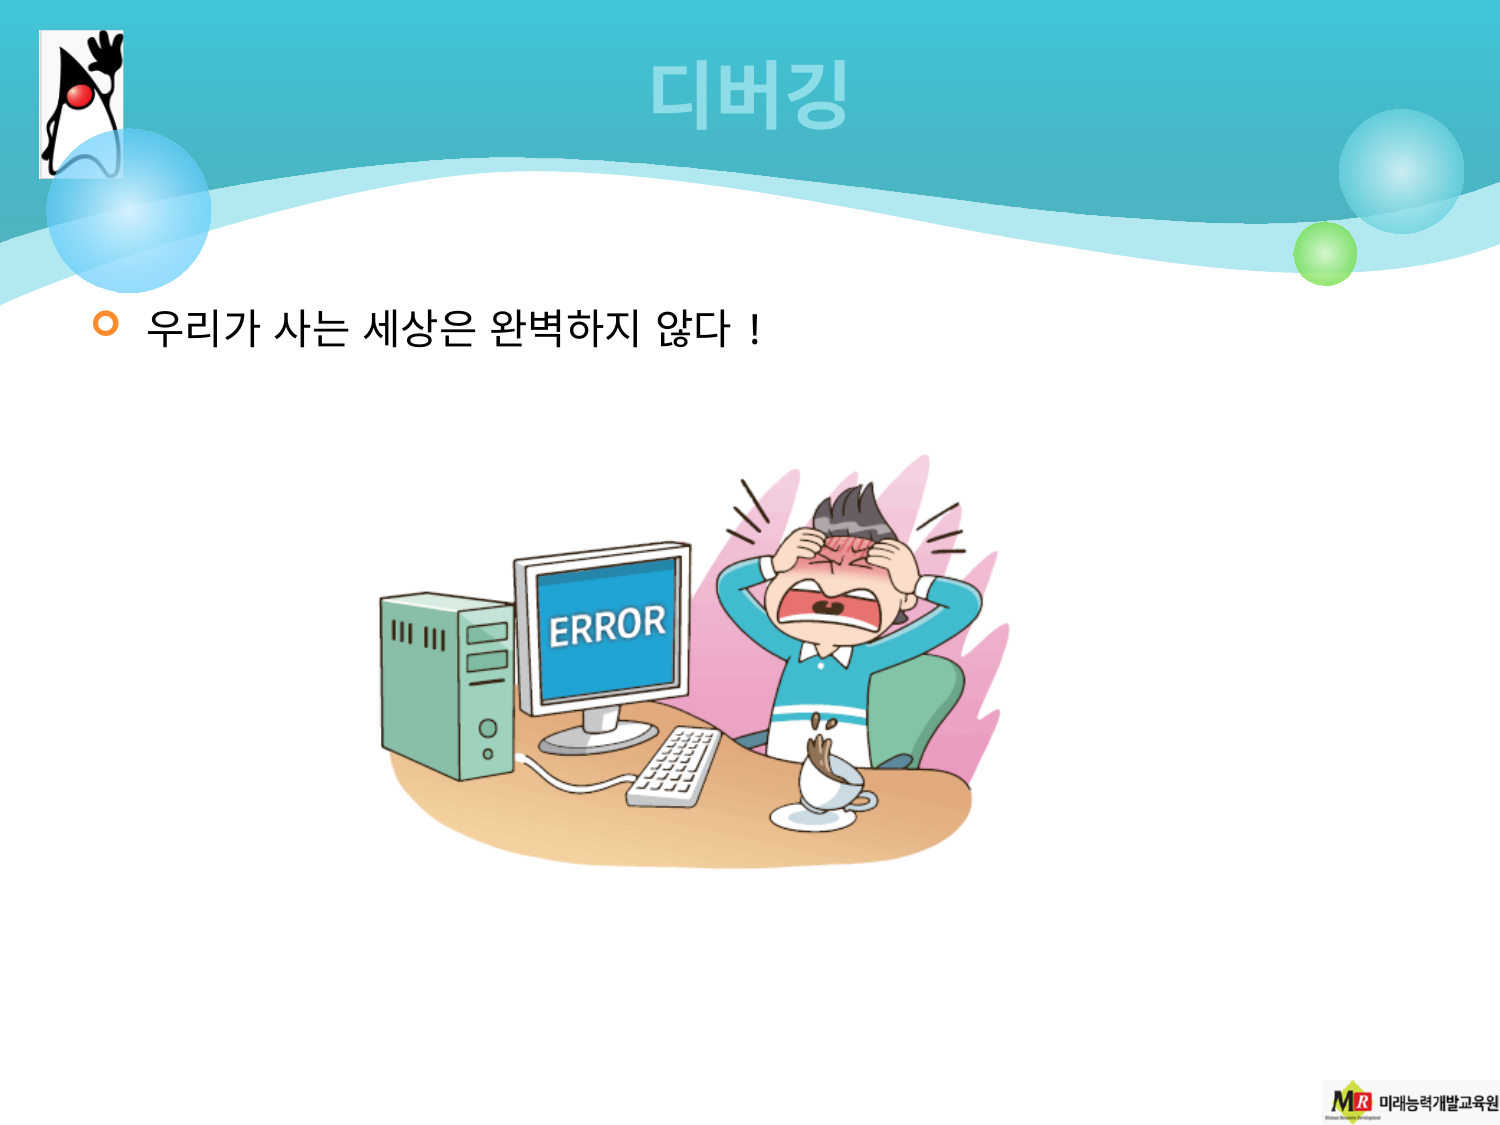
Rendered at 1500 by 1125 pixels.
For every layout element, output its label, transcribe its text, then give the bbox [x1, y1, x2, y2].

picture [39, 30, 75, 179]
list 우리가 사는 세상은 완벽하지 않다! [75, 295, 1425, 1038]
picture [1322, 1080, 1500, 1125]
picture [343, 432, 1049, 890]
title 디버깅 [75, 0, 1425, 188]
